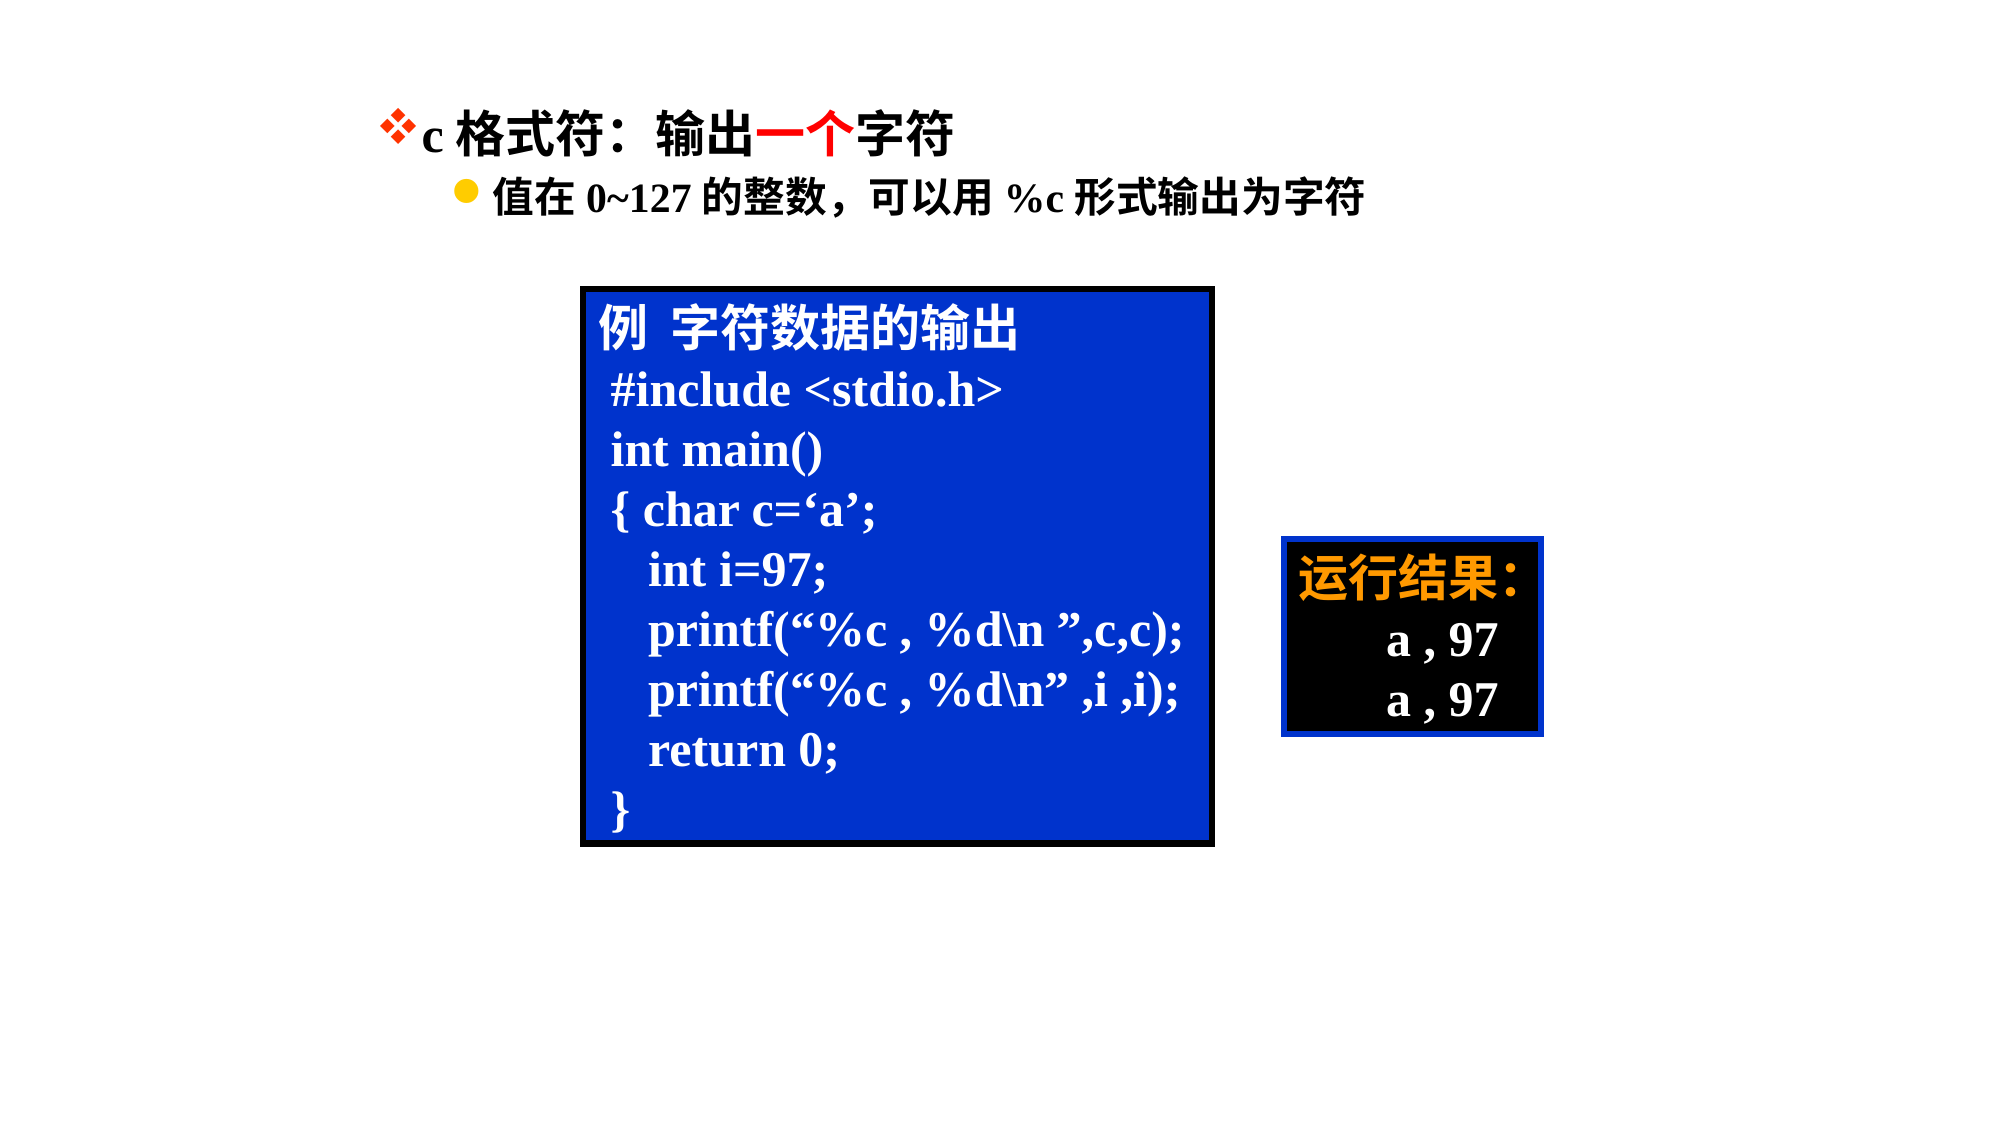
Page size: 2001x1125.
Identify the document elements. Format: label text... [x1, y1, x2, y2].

text_box 运行结果： a , 97 a , 97 [1283, 538, 1542, 734]
text_box c格式符：输出一个字符 值在0~127的整数，可以用%c形式输出为字符 [211, 95, 1484, 236]
text_box 例 字符数据的输出 #include <stdio.h> int main() { char c=‘a’; int i=97; printf(“%c , %d\n ”,c,c); printf(“%c , %d\n” ,i ,i); return 0; } [583, 288, 1213, 844]
